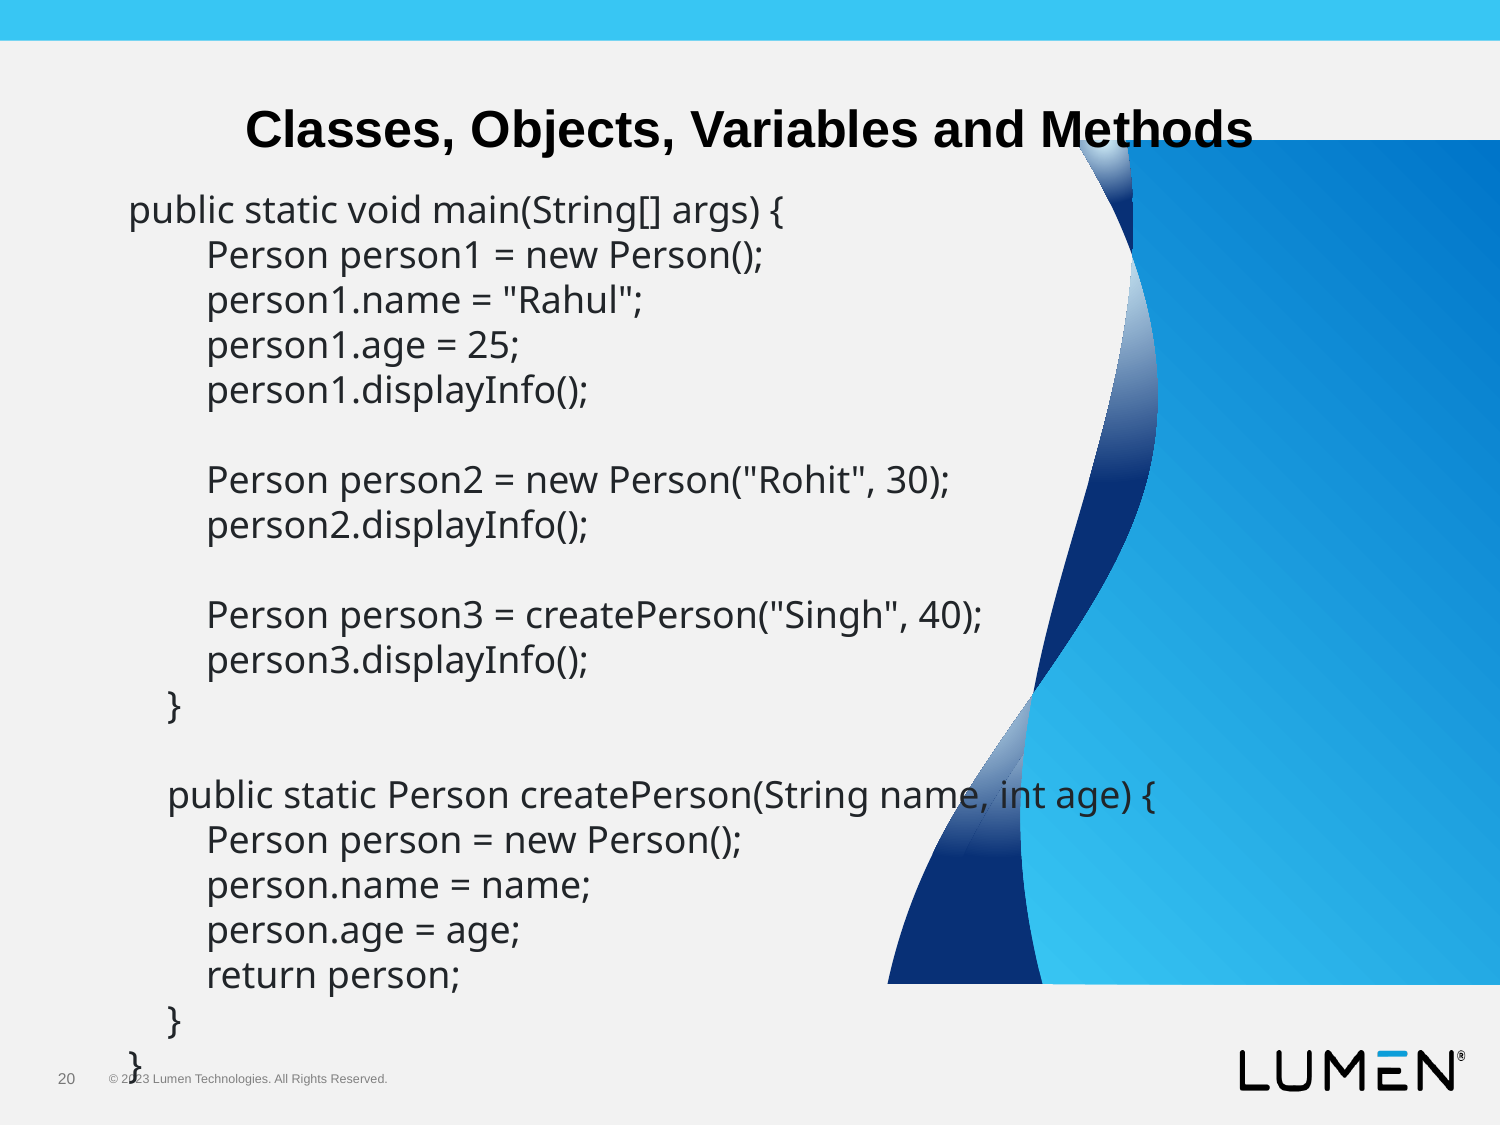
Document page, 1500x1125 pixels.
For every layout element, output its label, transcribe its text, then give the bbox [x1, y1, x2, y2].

title Classes, Objects, Variables and Methods [77, 102, 1423, 159]
list public static void main(String[] args) { Person person1 = new Person(); person1.name = "Rahul"; person1.age = 25; person1.displayInfo(); Person person2 = new Person("Rohit", 30); person2.displayInfo(); Person person3 = createPerson("Singh", 40); person3.displayInfo(); } public static Person createPerson(String name, int age) { Person person = new Person(); person.name = name; person.age = age; return person; } } [128, 185, 1414, 1058]
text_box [887, 139, 1500, 985]
picture [1220, 1023, 1484, 1117]
